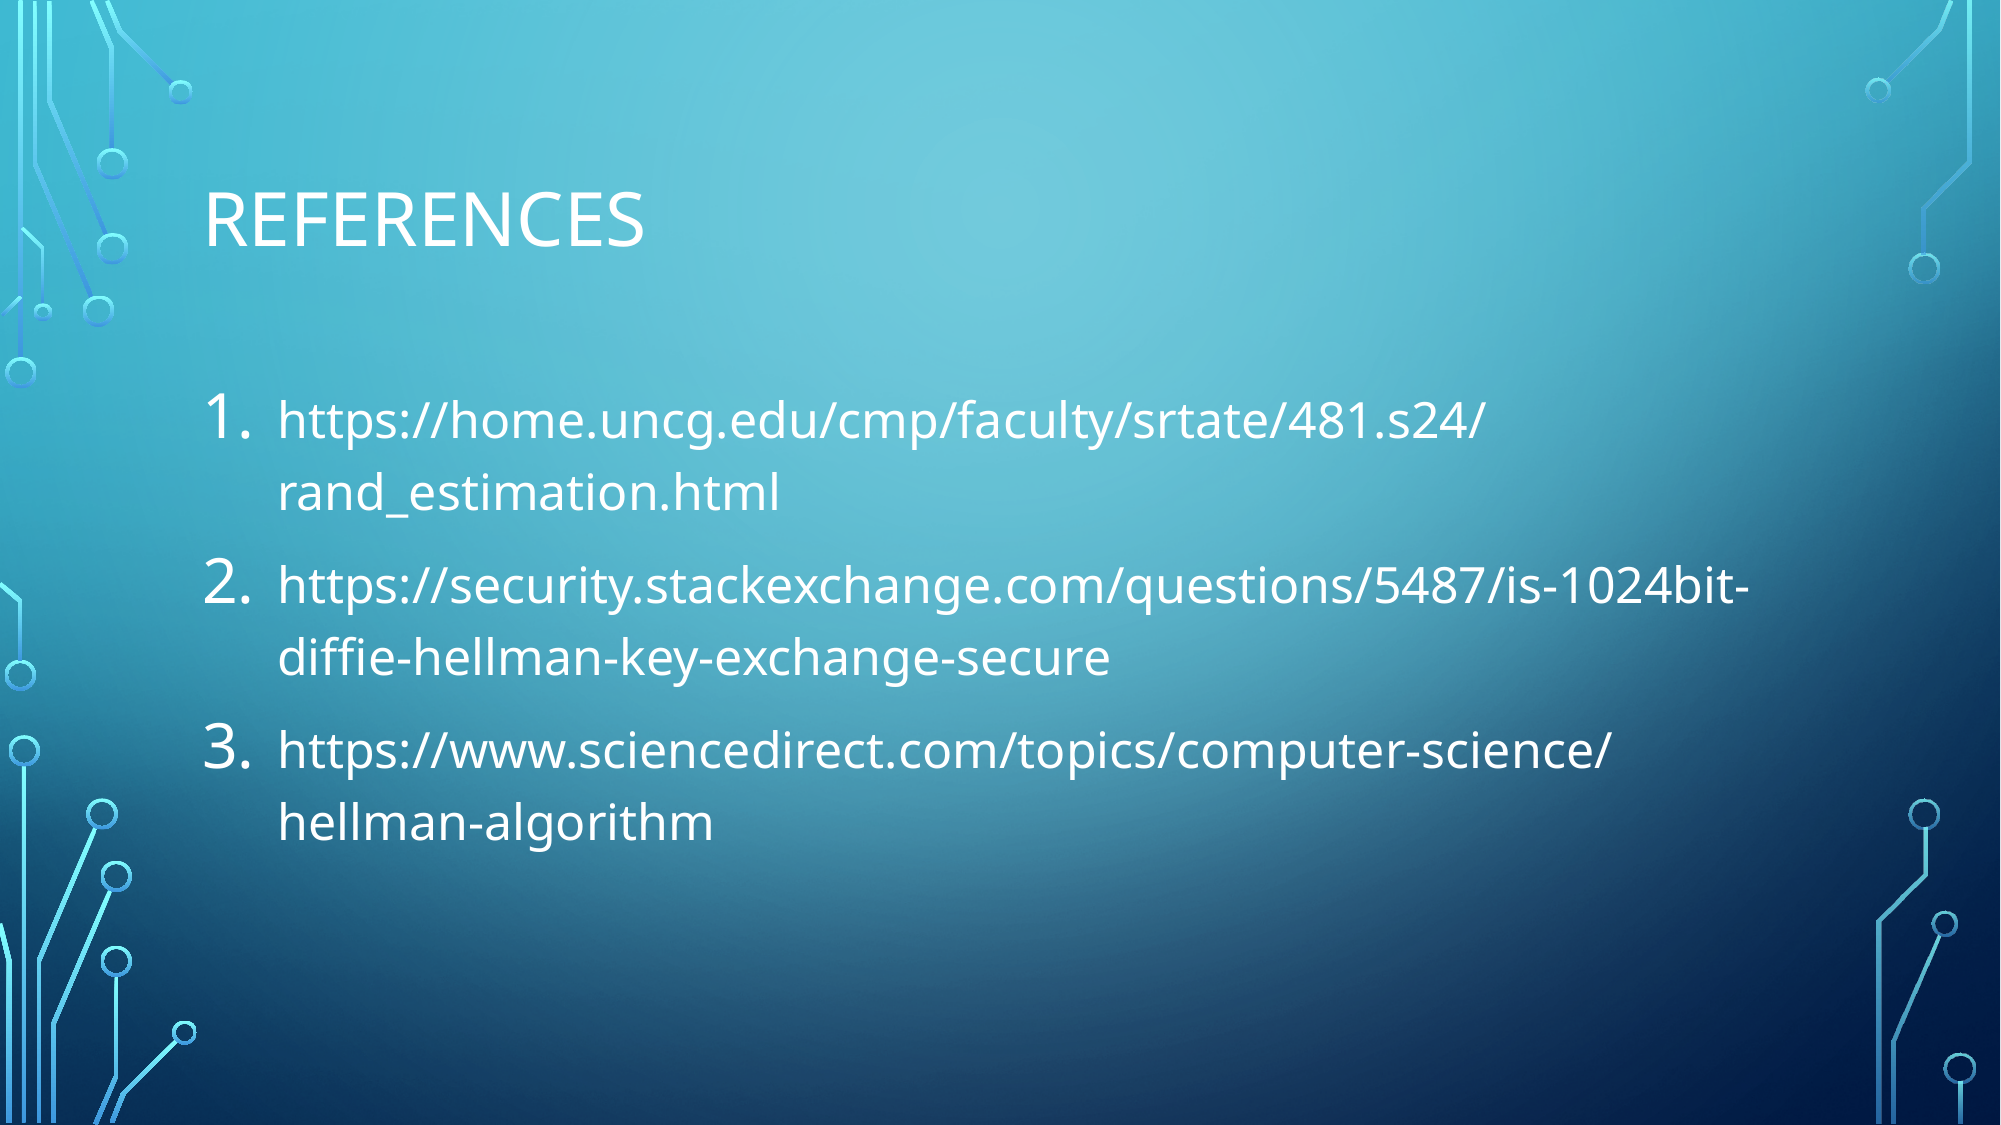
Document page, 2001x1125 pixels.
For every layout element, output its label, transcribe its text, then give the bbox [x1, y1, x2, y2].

list https://home.uncg.edu/cmp/faculty/srtate/481.s24/rand_estimation.html https://security.stackexchange.com/questions/5487/is-1024bit-diffie-hellman-key-exchange-secure https://www.sciencedirect.com/topics/computer-science/hellman-algorithm [187, 369, 1813, 950]
title References [187, 101, 1813, 344]
